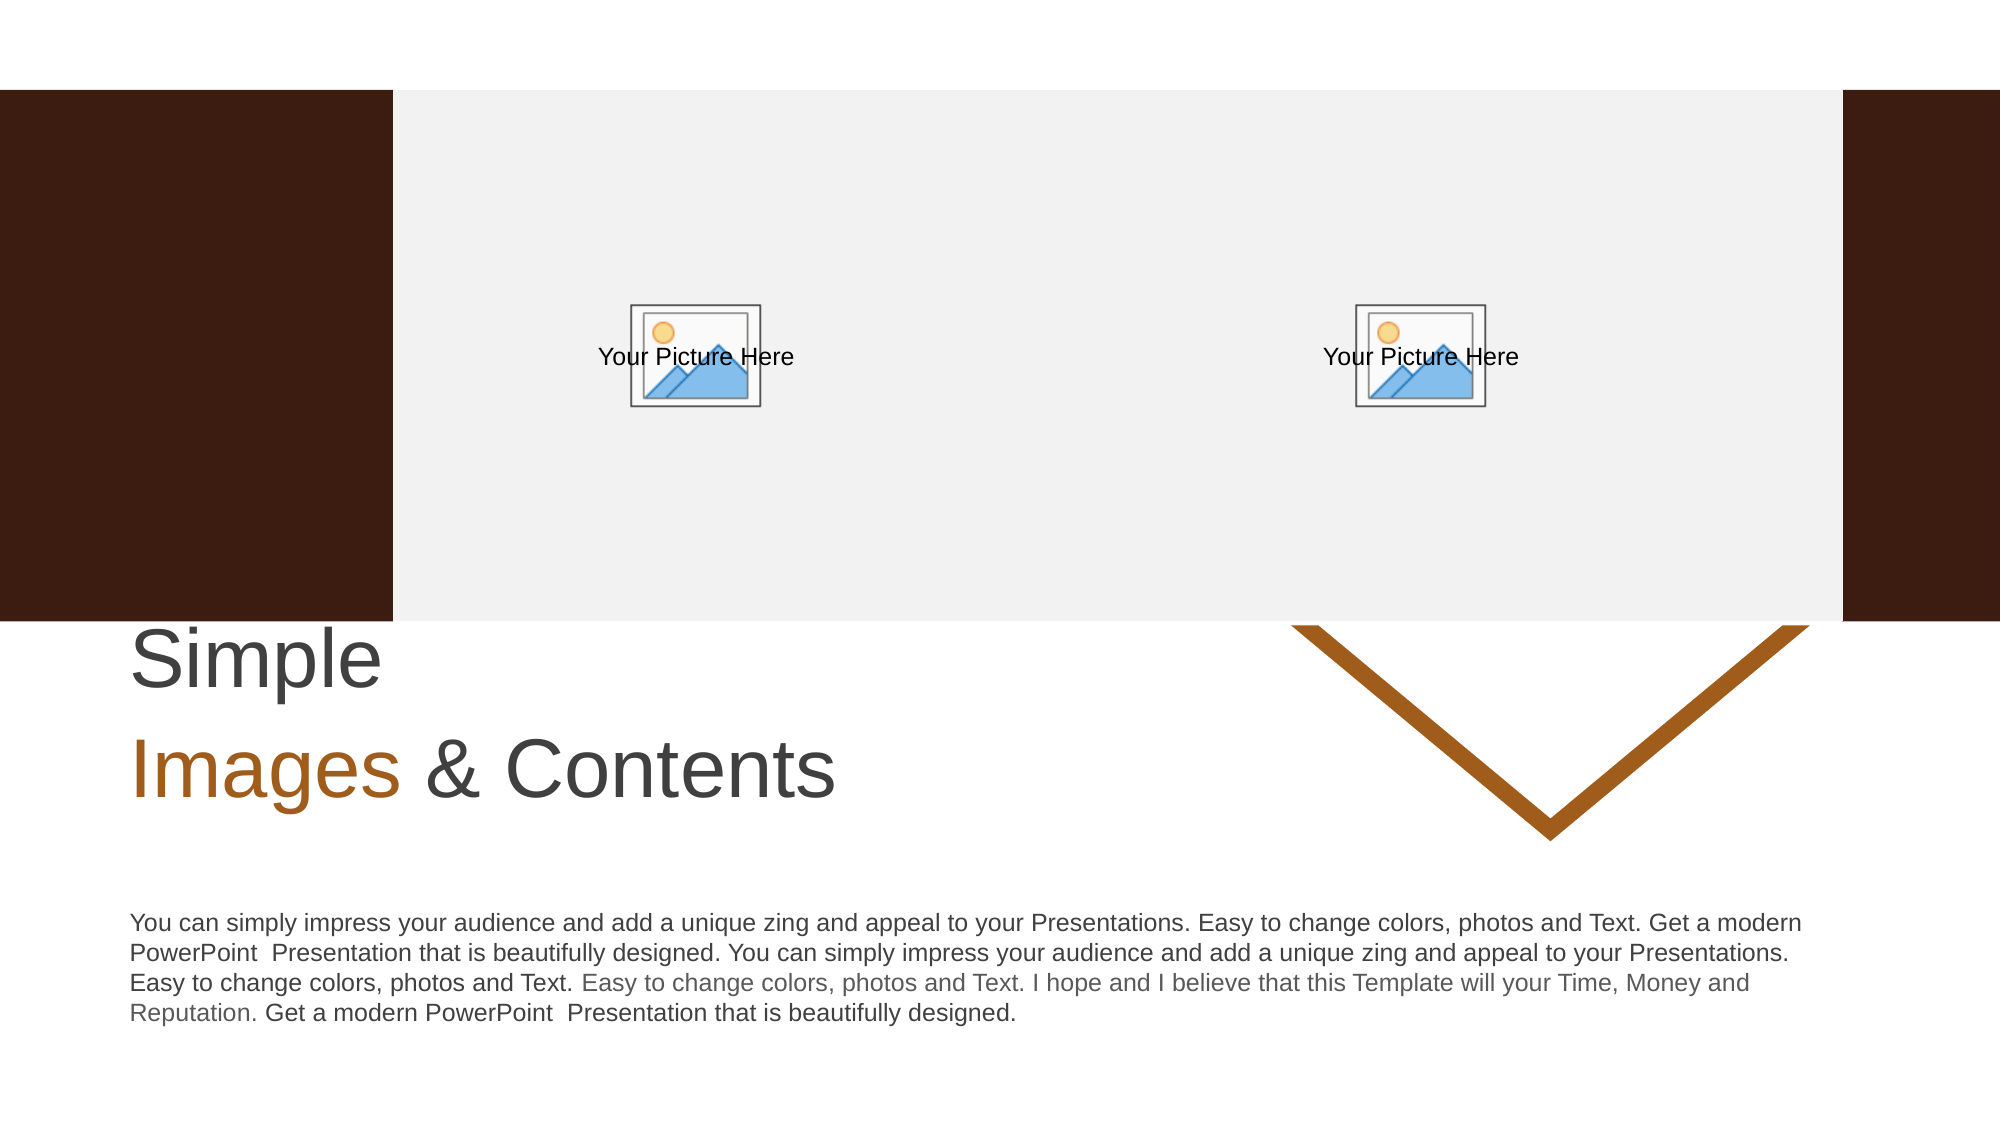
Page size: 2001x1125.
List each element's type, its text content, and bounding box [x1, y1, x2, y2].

text_box Simple Images & Contents [114, 658, 877, 860]
text_box [1288, 624, 1813, 843]
picture [393, 89, 1843, 622]
text_box You can simply impress your audience and add a unique zing and appeal to your Presentations. Easy to change colors, photos and Text. Get a modern PowerPoint Presentation that is beautifully designed. You can simply impress your audience and add a unique zing and appeal to your Presentations. Easy to change colors, photos and Text. Easy to change colors, photos and Text. I hope and I believe that this Template will your Time, Money and Reputation. Get a modern PowerPoint Presentation that is beautifully designed. [114, 898, 1859, 1034]
